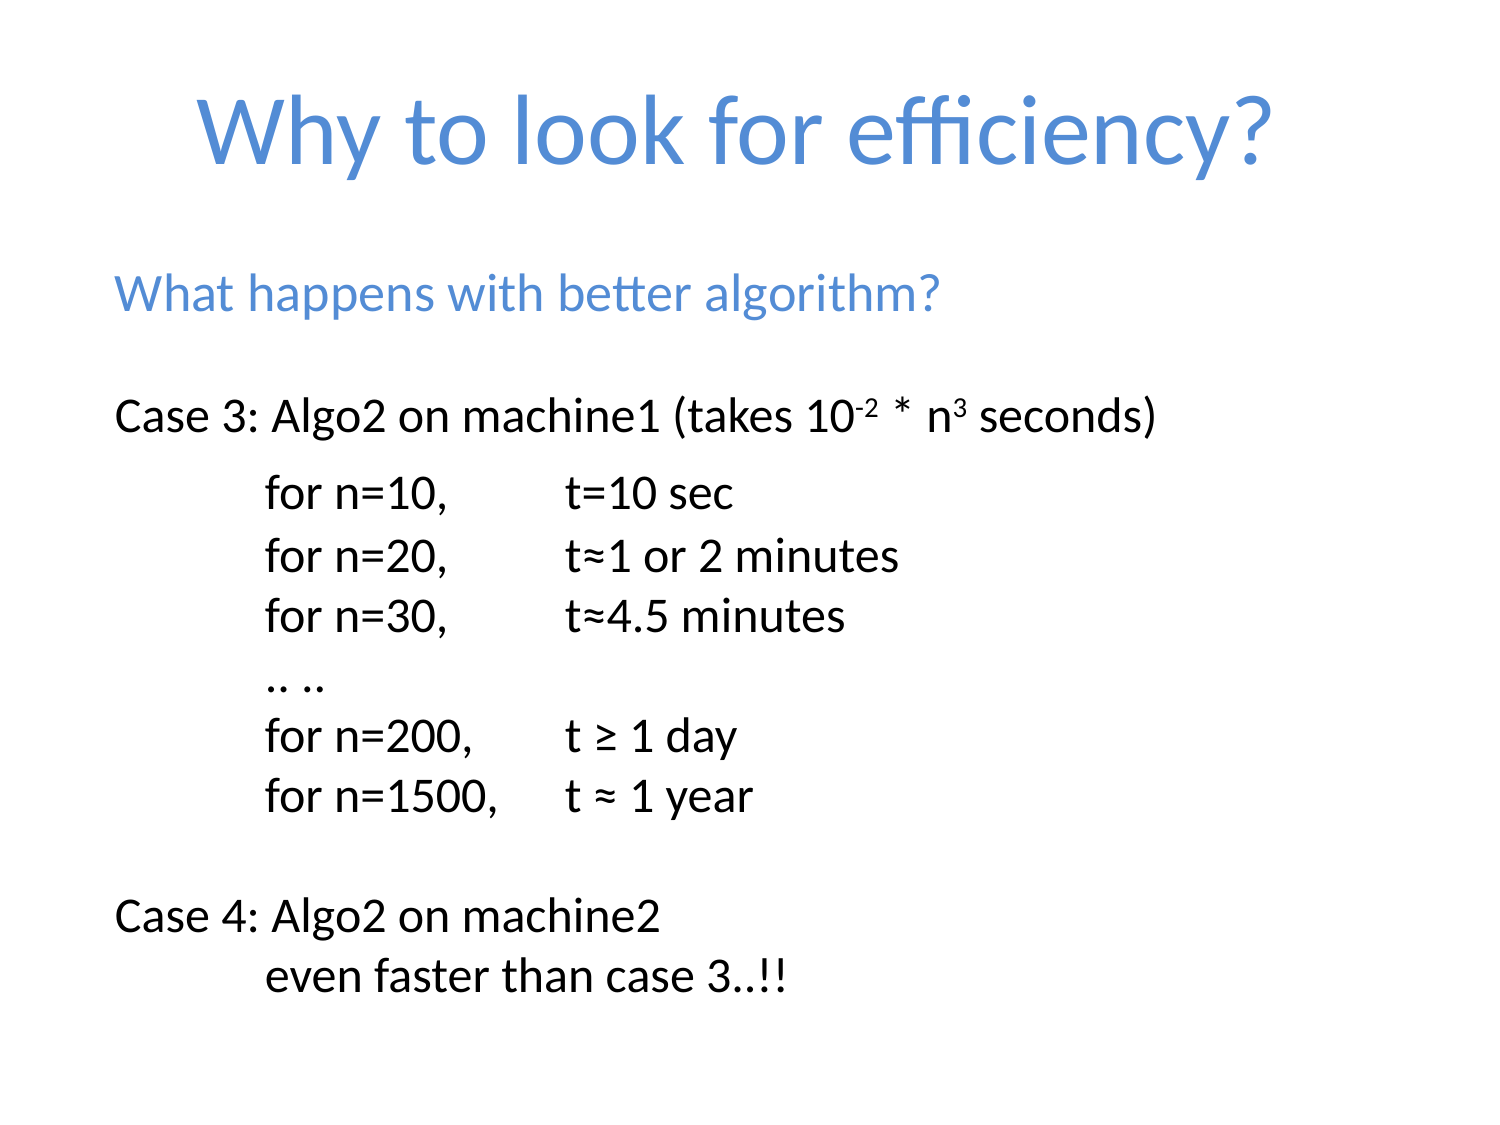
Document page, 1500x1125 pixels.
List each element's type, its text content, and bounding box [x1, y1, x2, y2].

title Why to look for efficiency? [99, 24, 1375, 225]
subtitle What happens with better algorithm? Case 3: Algo2 on machine1 (takes 10-2 * n3 seconds) for n=10, t=10 sec for n=20, t≈1 or 2 minutes for n=30, t≈4.5 minutes .. .. for n=200, t ≥ 1 day for n=1500, t ≈ 1 year Case 4: Algo2 on machine2 even faster than case 3..!! [99, 249, 1375, 1100]
